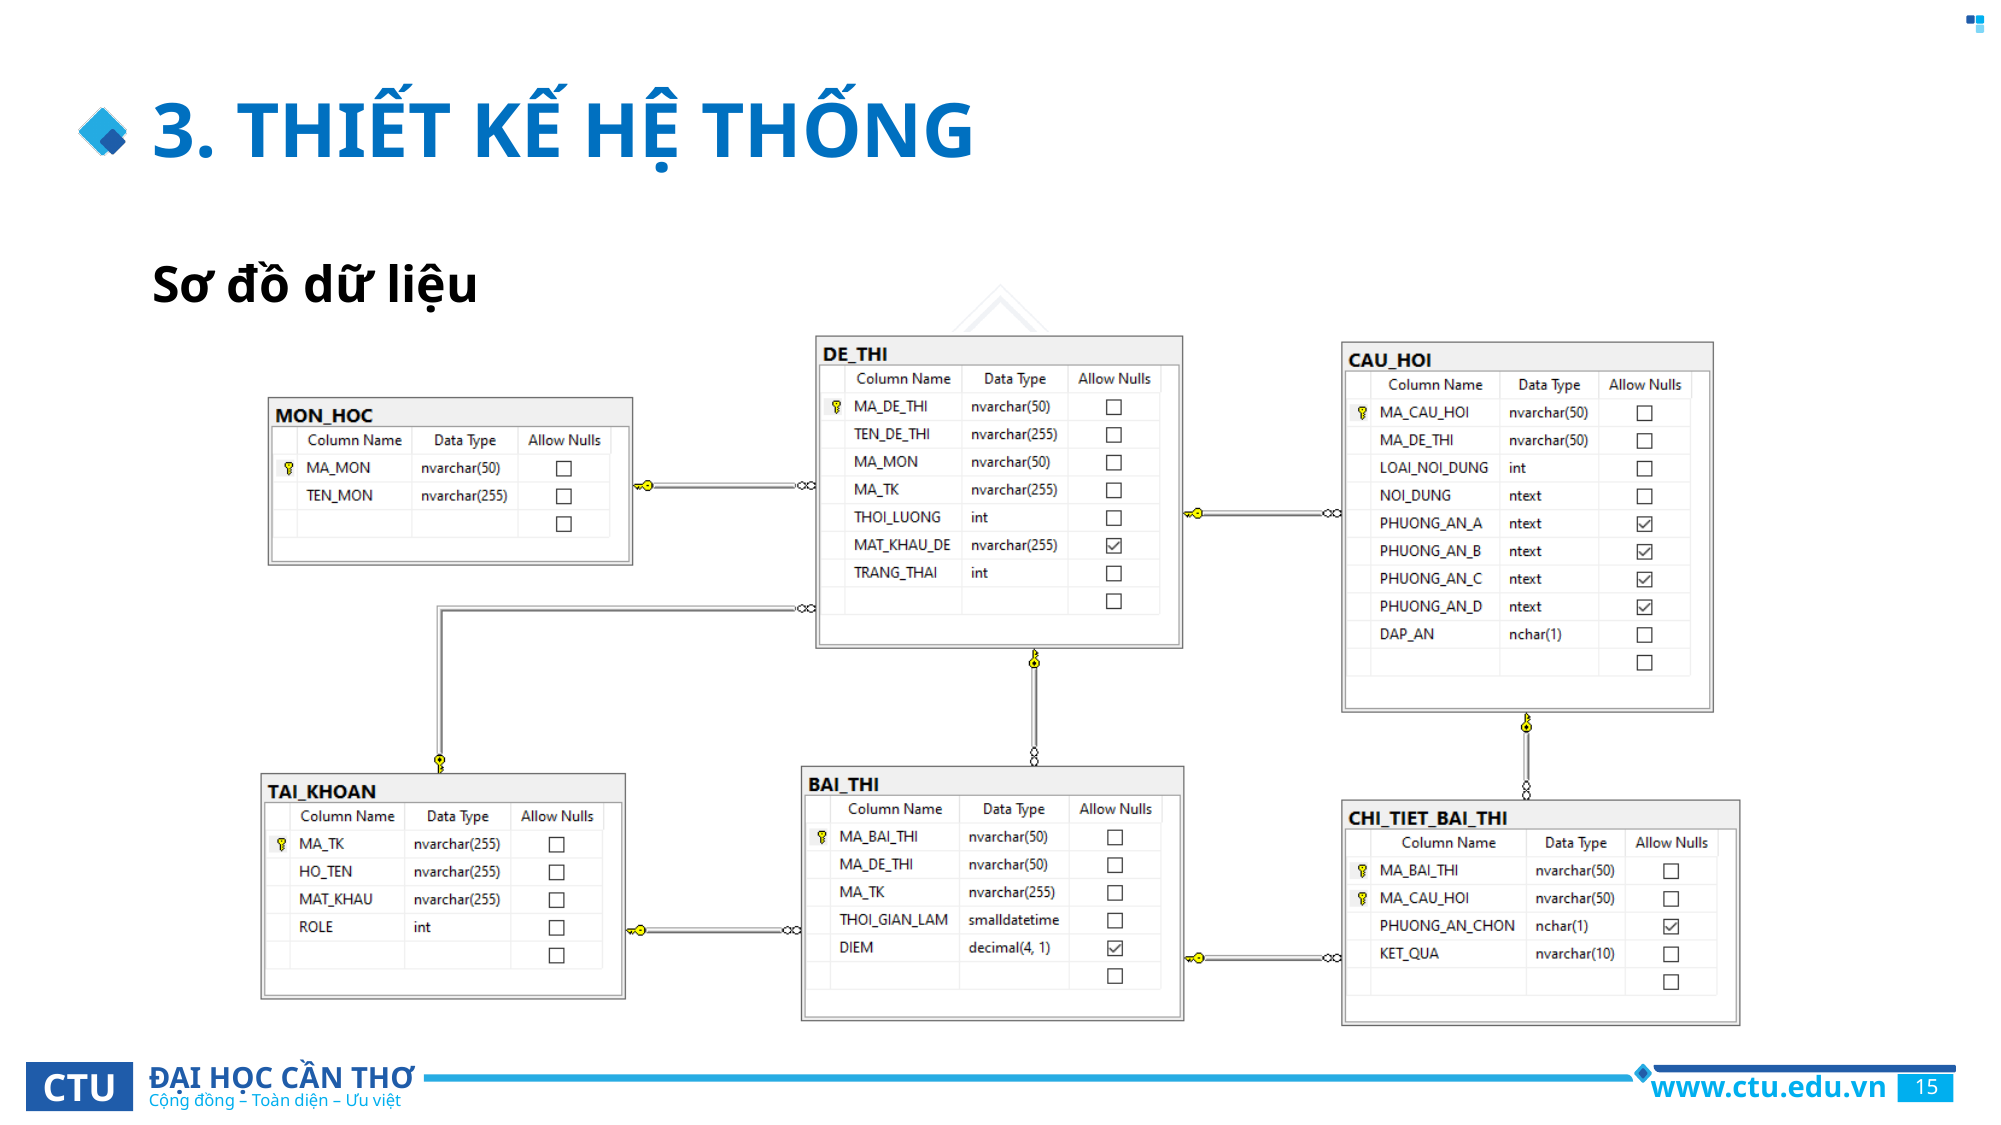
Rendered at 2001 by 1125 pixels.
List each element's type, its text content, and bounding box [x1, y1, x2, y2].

title 3. THIẾT KẾ HỆ THỐNG [137, 24, 1863, 243]
list Sơ đồ dữ liệu [137, 244, 1954, 1087]
picture [256, 332, 1743, 1032]
picture [78, 107, 127, 156]
